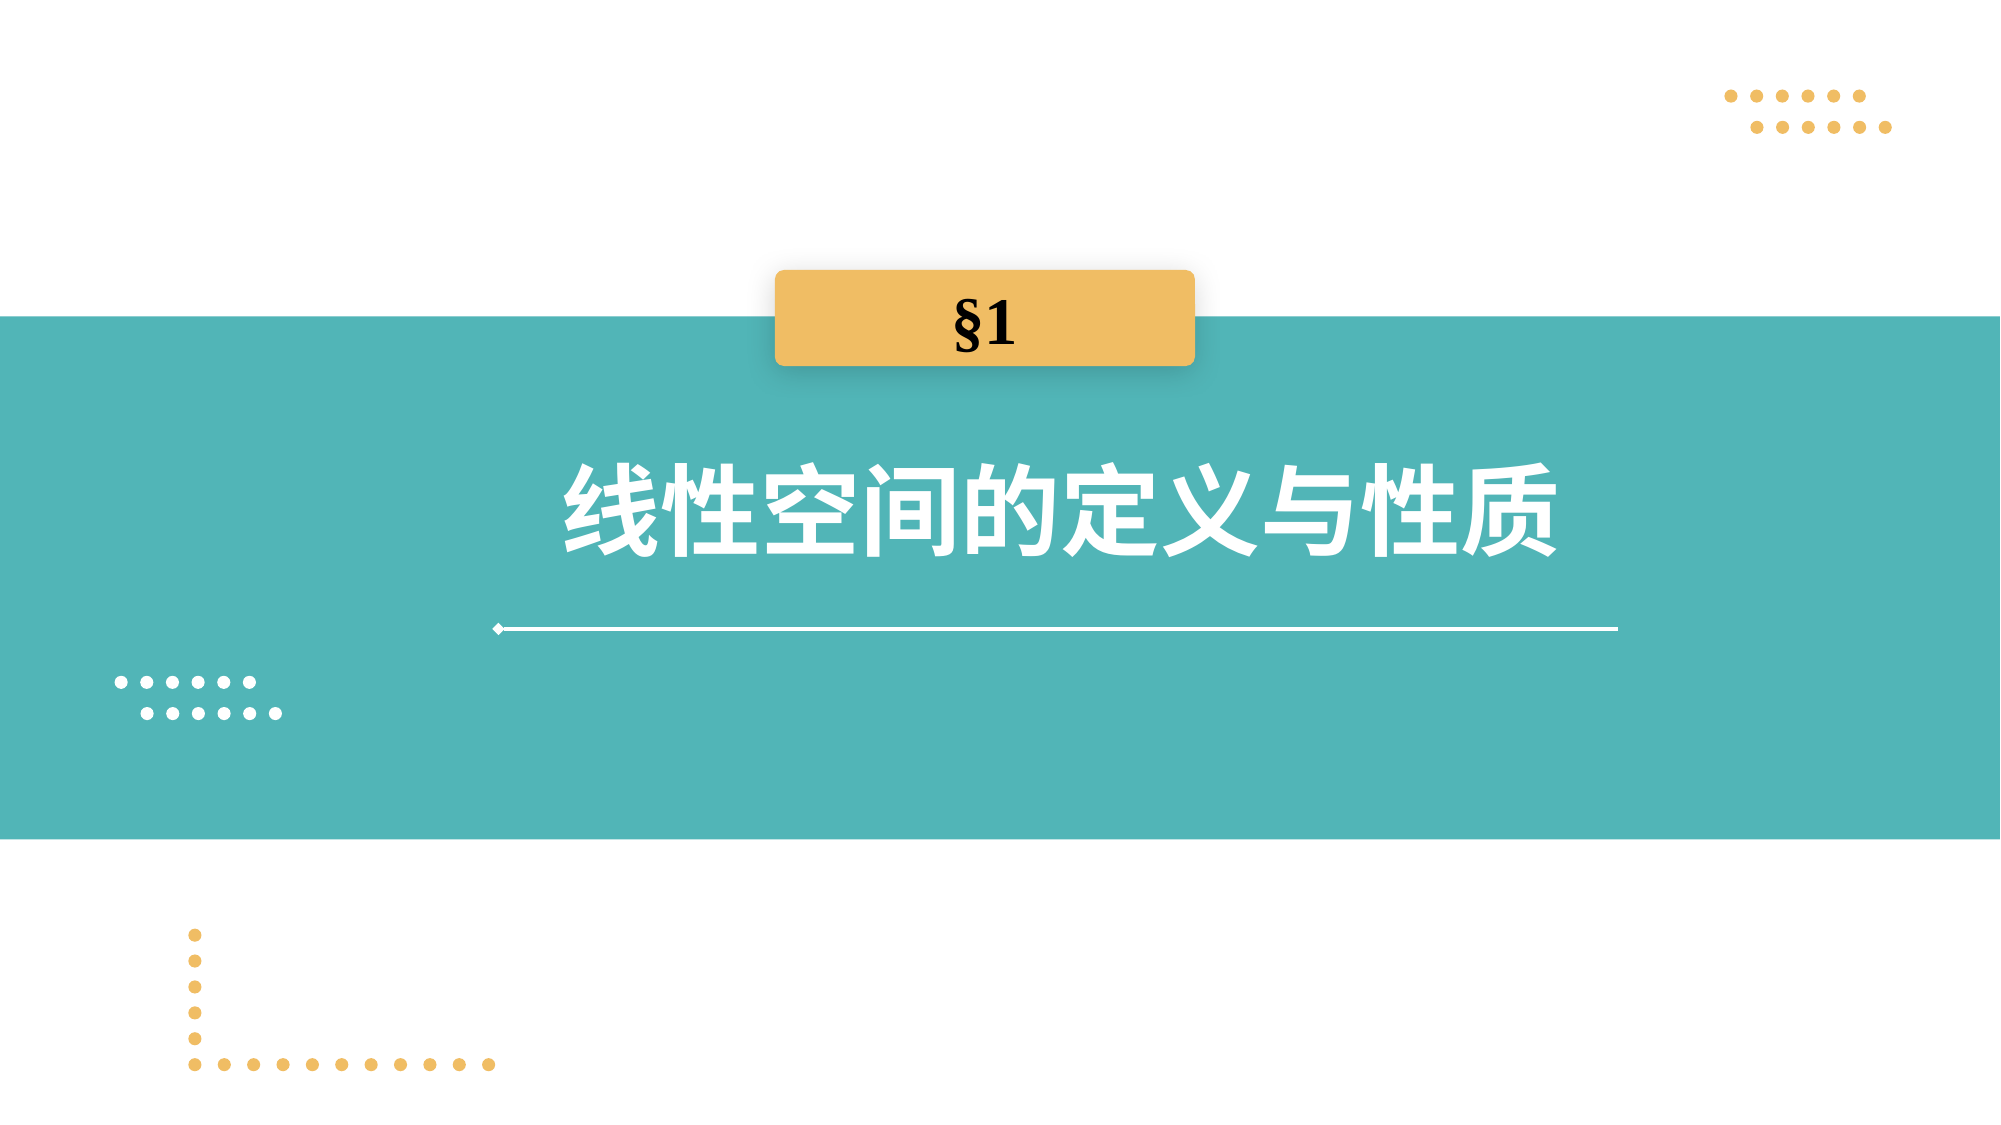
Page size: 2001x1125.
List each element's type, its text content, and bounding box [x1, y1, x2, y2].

text_box 线性空间的定义与性质 [483, 441, 1637, 576]
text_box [270, 846, 414, 1125]
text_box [114, 675, 282, 721]
text_box [0, 316, 2000, 840]
text_box §1 [773, 268, 1197, 368]
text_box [1724, 89, 1892, 134]
